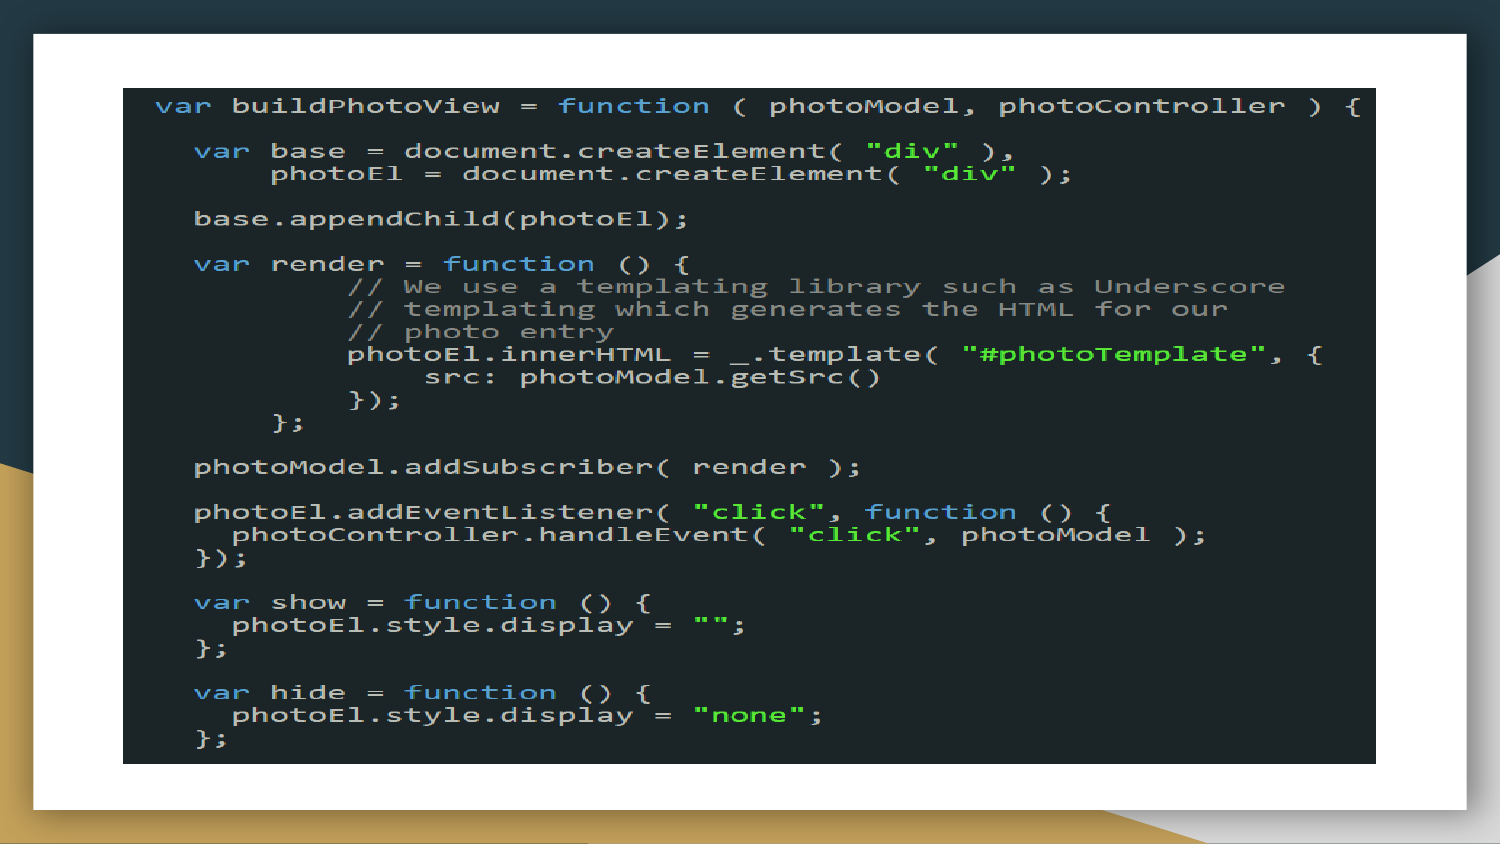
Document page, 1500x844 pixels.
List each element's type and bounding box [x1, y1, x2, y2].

picture [123, 88, 1377, 765]
